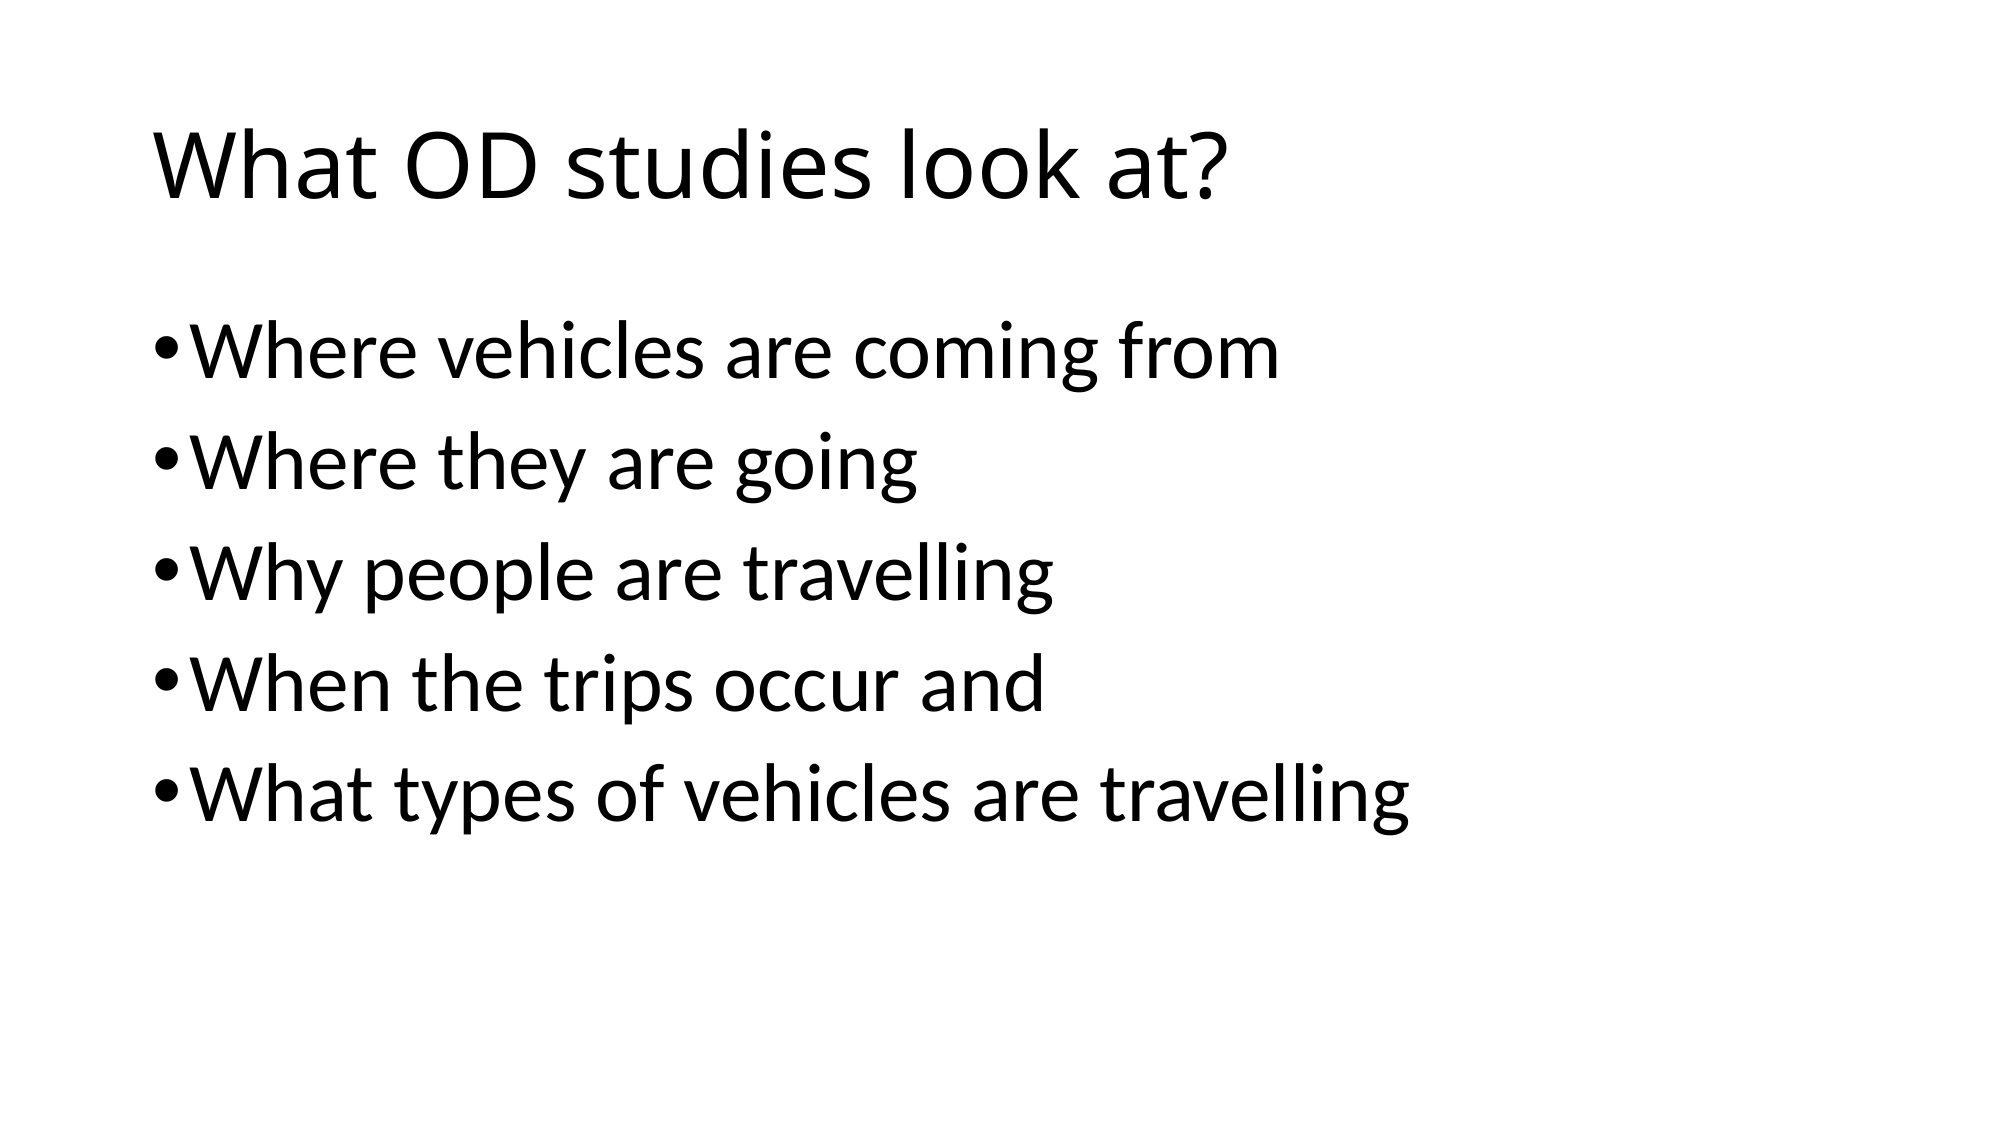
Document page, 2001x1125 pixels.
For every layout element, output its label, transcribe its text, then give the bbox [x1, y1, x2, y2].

list Where vehicles are coming from Where they are going Why people are travelling When the trips occur and What types of vehicles are travelling [137, 299, 1863, 1014]
title What OD studies look at? [137, 59, 1863, 278]
